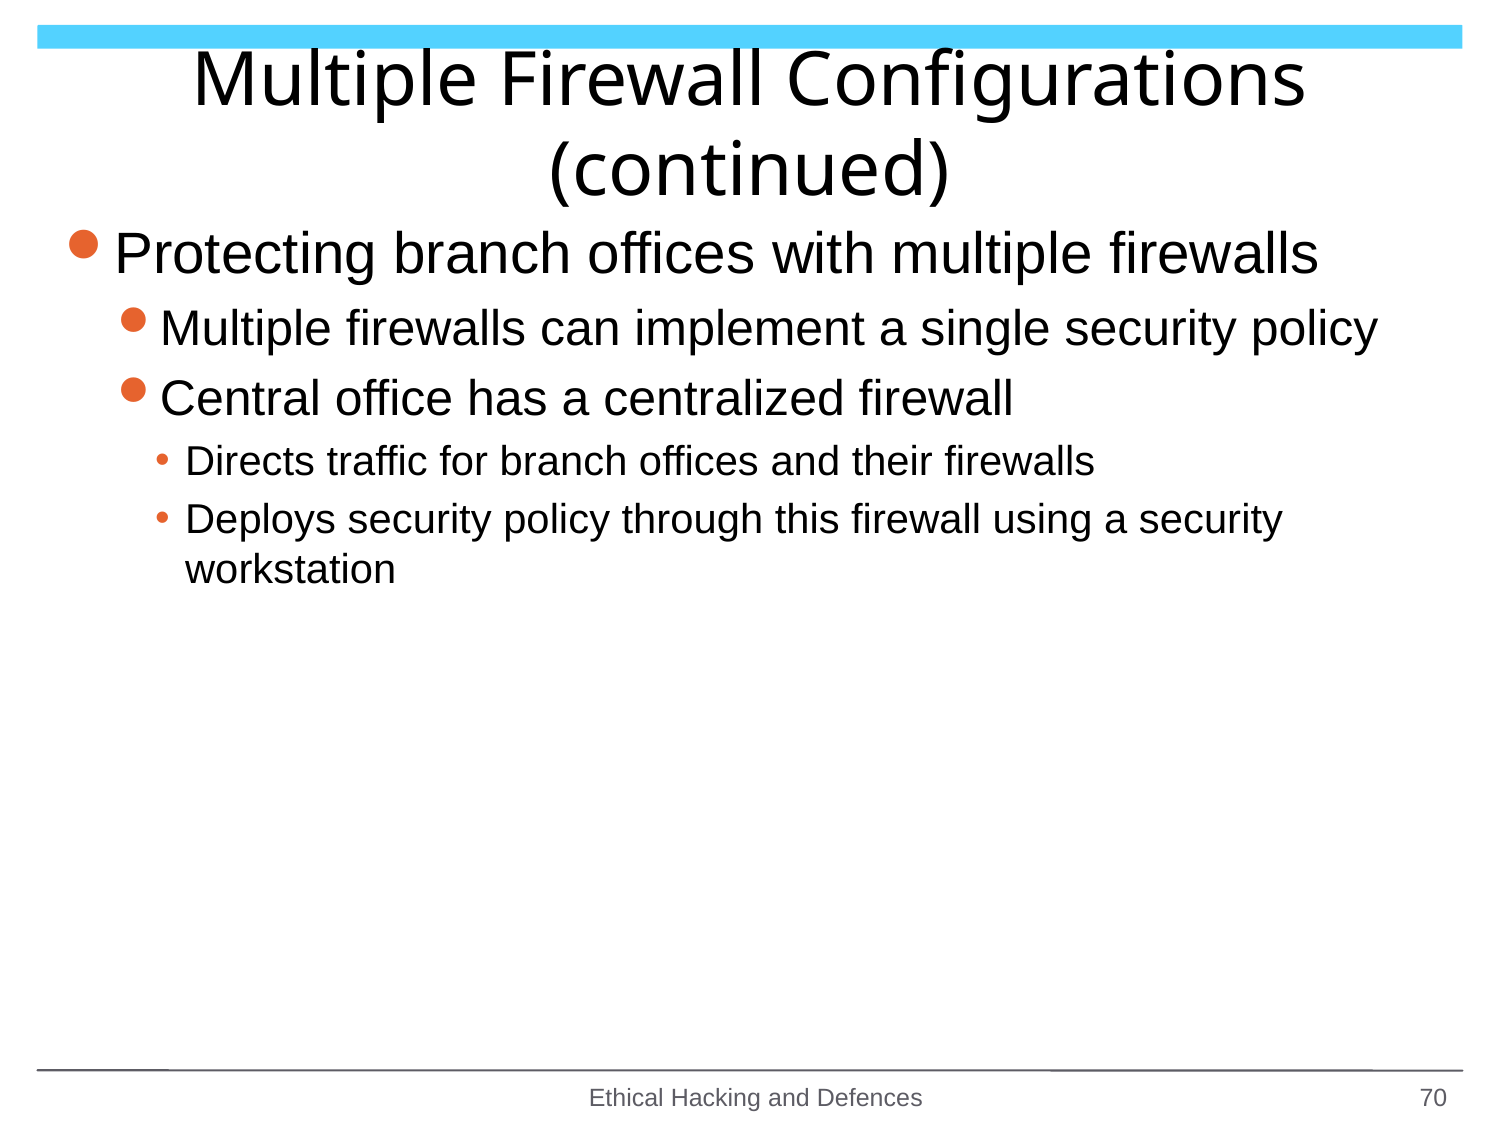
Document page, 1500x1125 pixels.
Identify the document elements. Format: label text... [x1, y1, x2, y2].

footer Ethical Hacking and Defences [474, 1069, 1038, 1123]
list Protecting branch offices with multiple firewalls Multiple firewalls can implement a single security policy Central office has a centralized firewall Directs traffic for branch offices and their firewalls Deploys security policy through this firewall using a security workstation [50, 208, 1450, 1050]
title Multiple Firewall Configurations (continued) [50, 45, 1450, 197]
slide_number 70 [1112, 1069, 1463, 1123]
